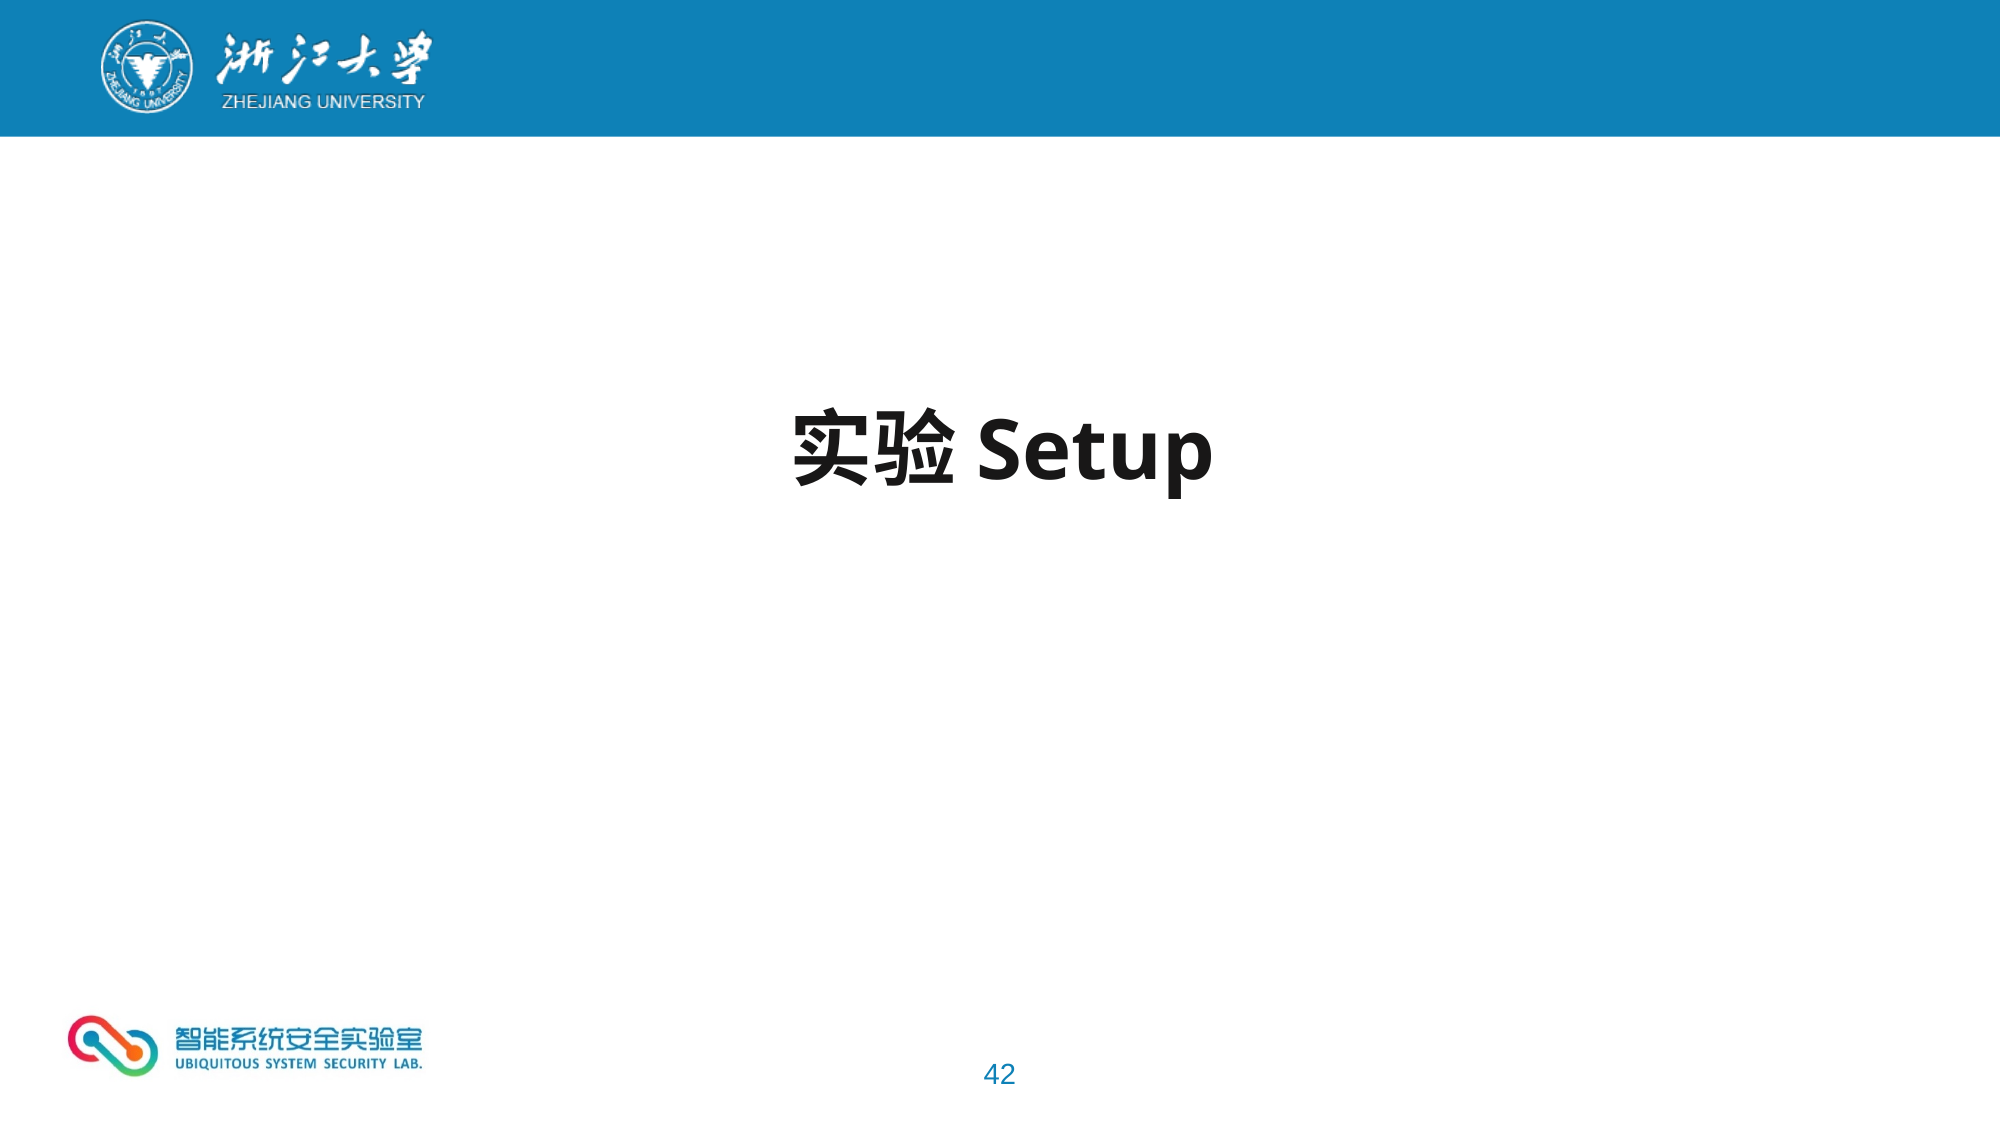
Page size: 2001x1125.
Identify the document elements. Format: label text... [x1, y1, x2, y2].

picture [317, 95, 425, 108]
picture [312, 40, 330, 66]
picture [216, 32, 274, 84]
picture [338, 33, 377, 74]
picture [391, 30, 432, 84]
picture [50, 997, 447, 1093]
picture [281, 33, 307, 84]
picture [102, 21, 193, 114]
picture [368, 66, 380, 77]
picture [222, 95, 312, 108]
text_box 实验Setup [186, 389, 1819, 504]
